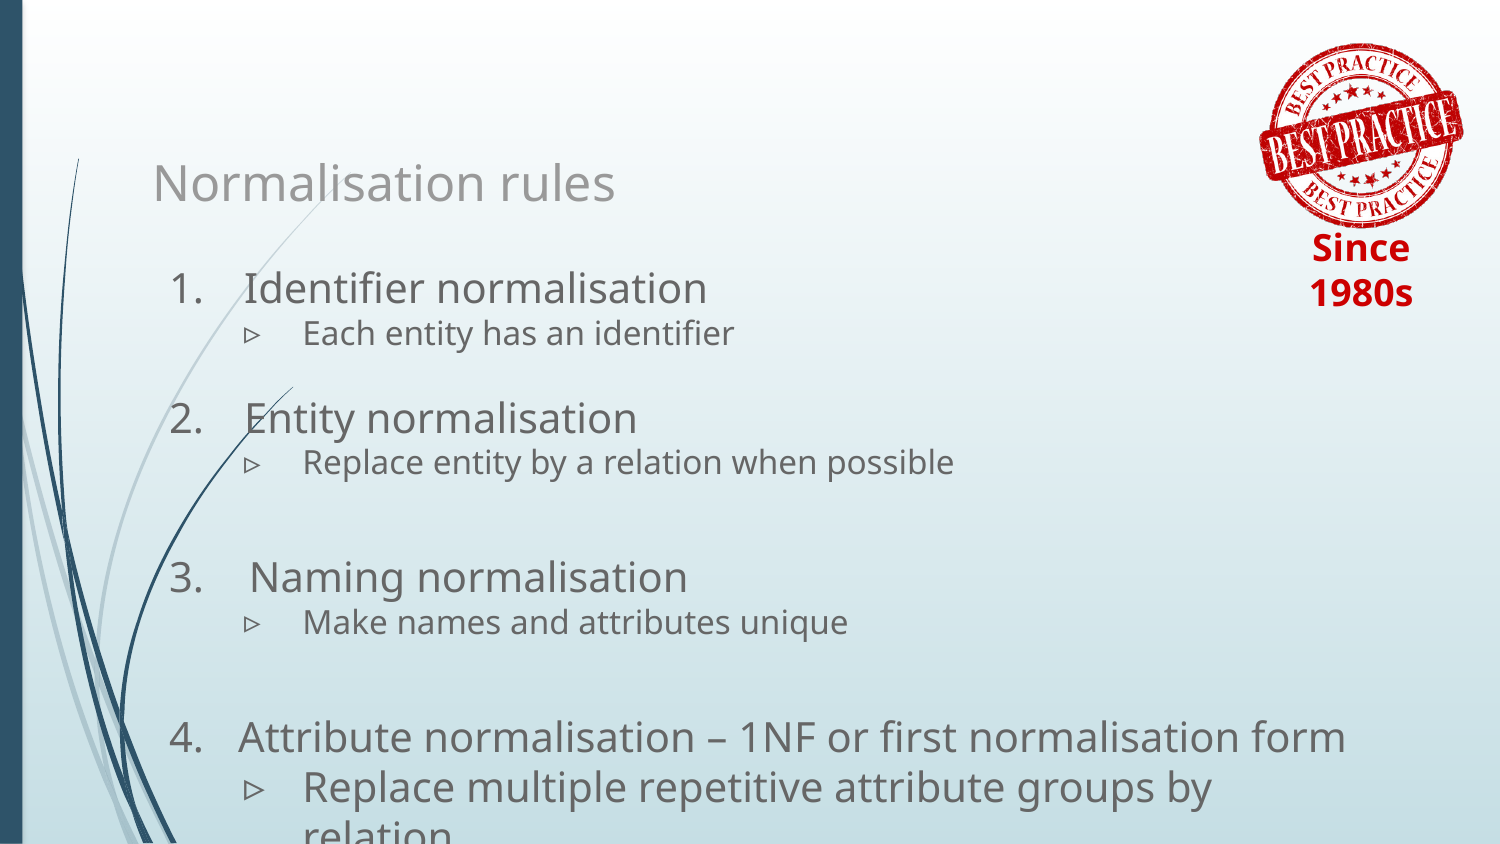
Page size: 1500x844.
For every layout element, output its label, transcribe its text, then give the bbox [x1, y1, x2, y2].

picture [1258, 32, 1465, 239]
list Identifier normalisation Each entity has an identifier Entity normalisation Replace entity by a relation when possible Naming normalisation Make names and attributes unique Attribute normalisation – 1NF or first normalisation form Replace multiple repetitive attribute groups by relation [137, 246, 1387, 831]
text_box Since 1980s [1258, 245, 1464, 277]
title Normalisation rules [137, 146, 1011, 227]
